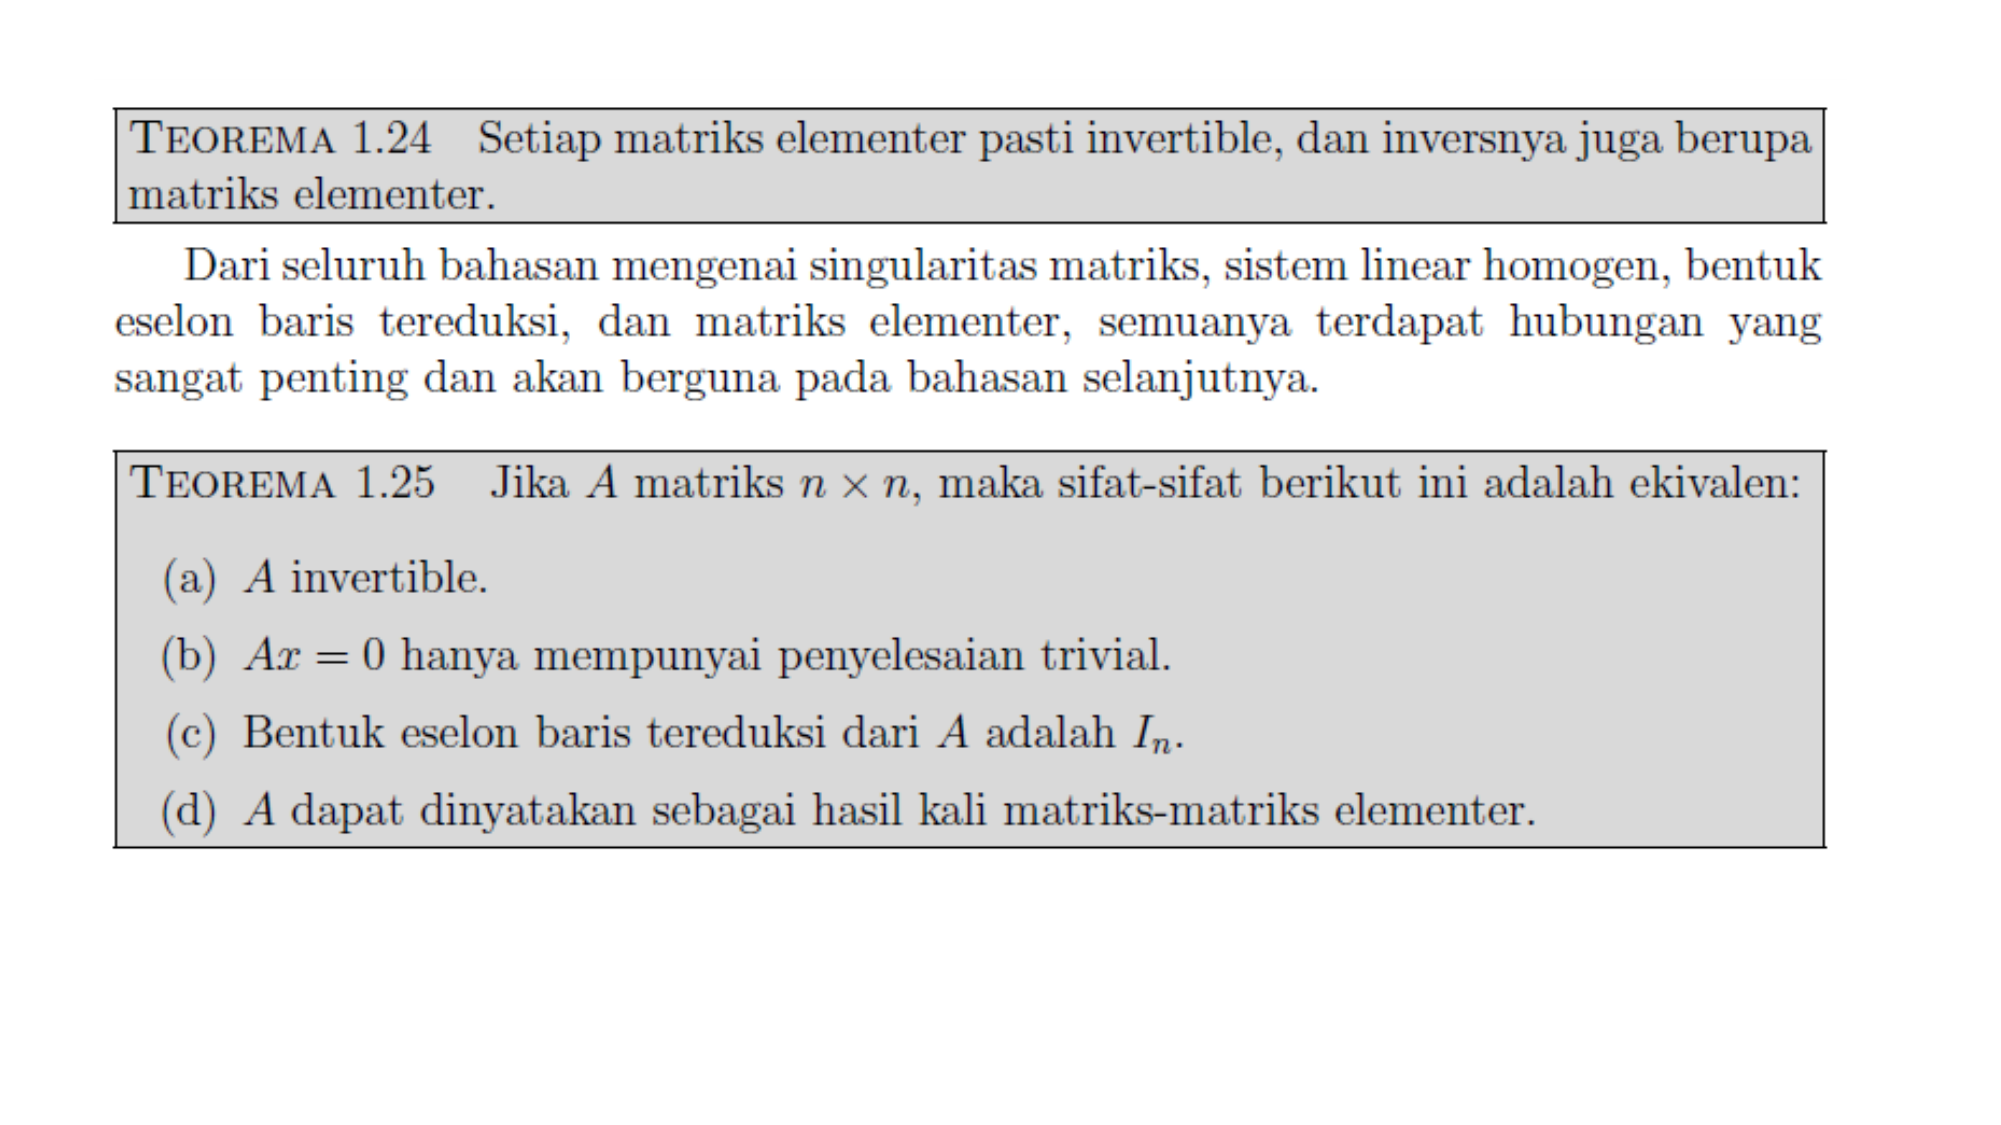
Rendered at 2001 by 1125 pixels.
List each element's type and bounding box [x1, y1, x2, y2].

picture [94, 78, 1847, 875]
